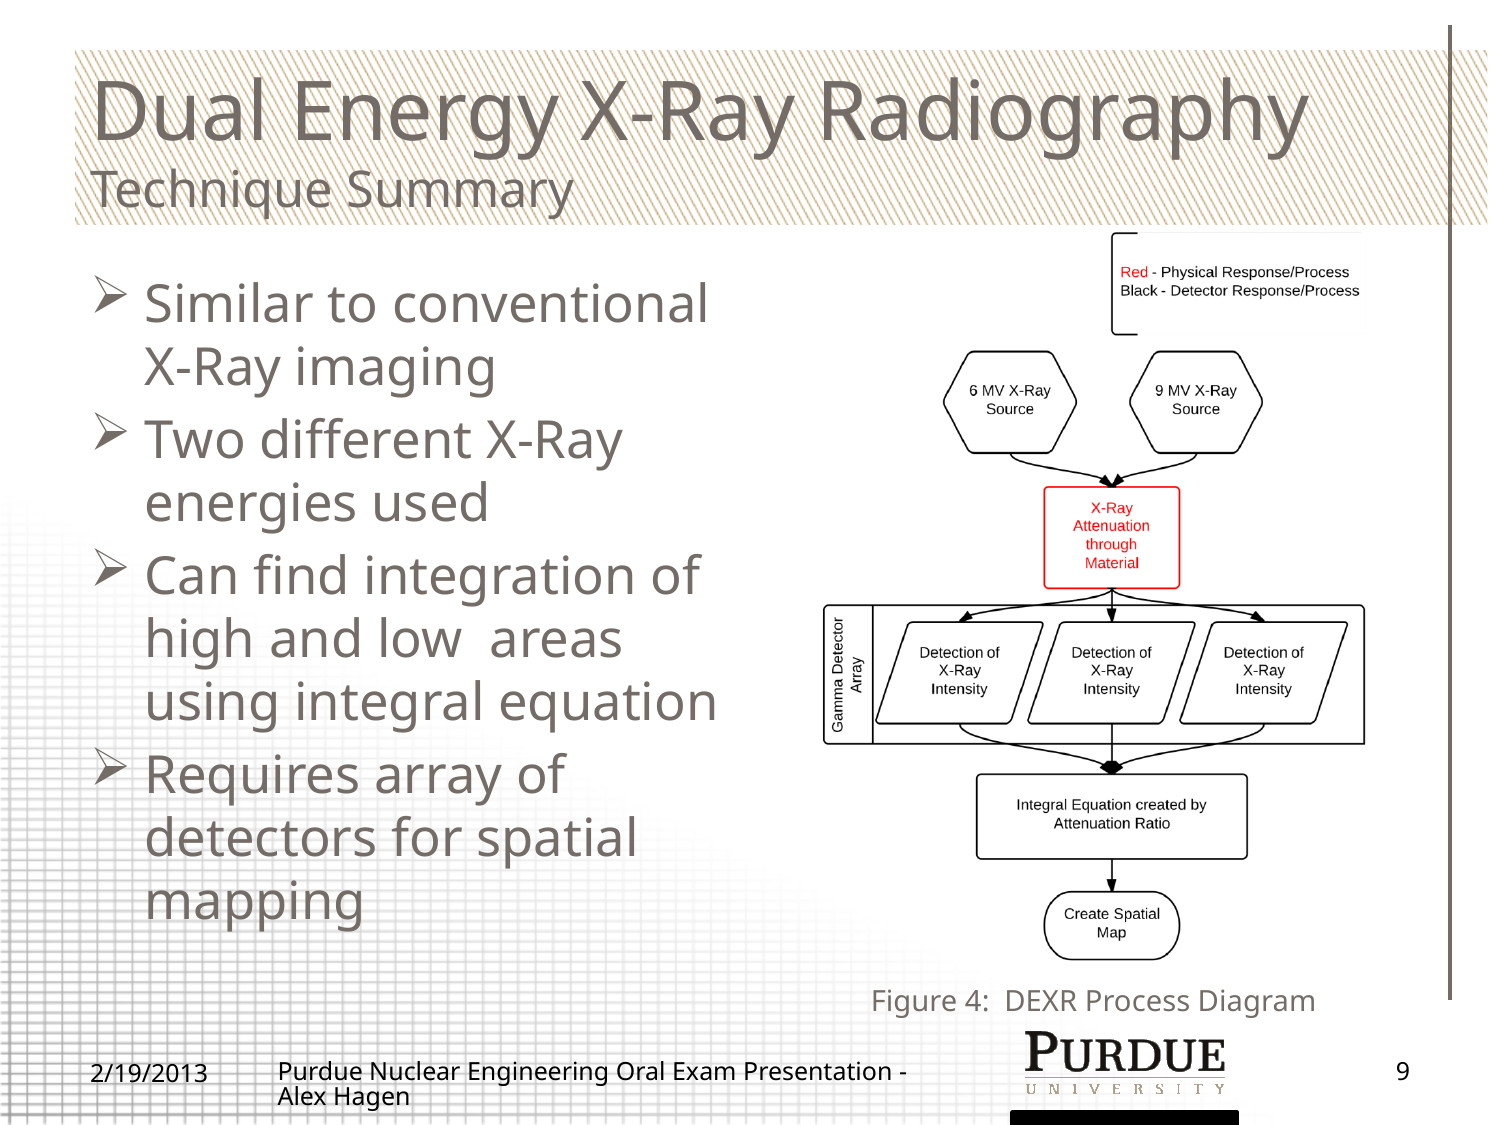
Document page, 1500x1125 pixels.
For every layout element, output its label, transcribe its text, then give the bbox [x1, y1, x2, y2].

title Dual Energy X-Ray Radiography Technique Summary [75, 50, 1488, 225]
slide_number 9 [1299, 1042, 1425, 1103]
picture [0, 0, 1500, 1125]
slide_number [75, 1042, 250, 1103]
footer Purdue Nuclear Engineering Oral Exam Presentation - Alex Hagen [262, 1042, 938, 1103]
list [816, 224, 1372, 968]
text_box Figure 4: DEXR Process Diagram [824, 977, 1363, 1025]
